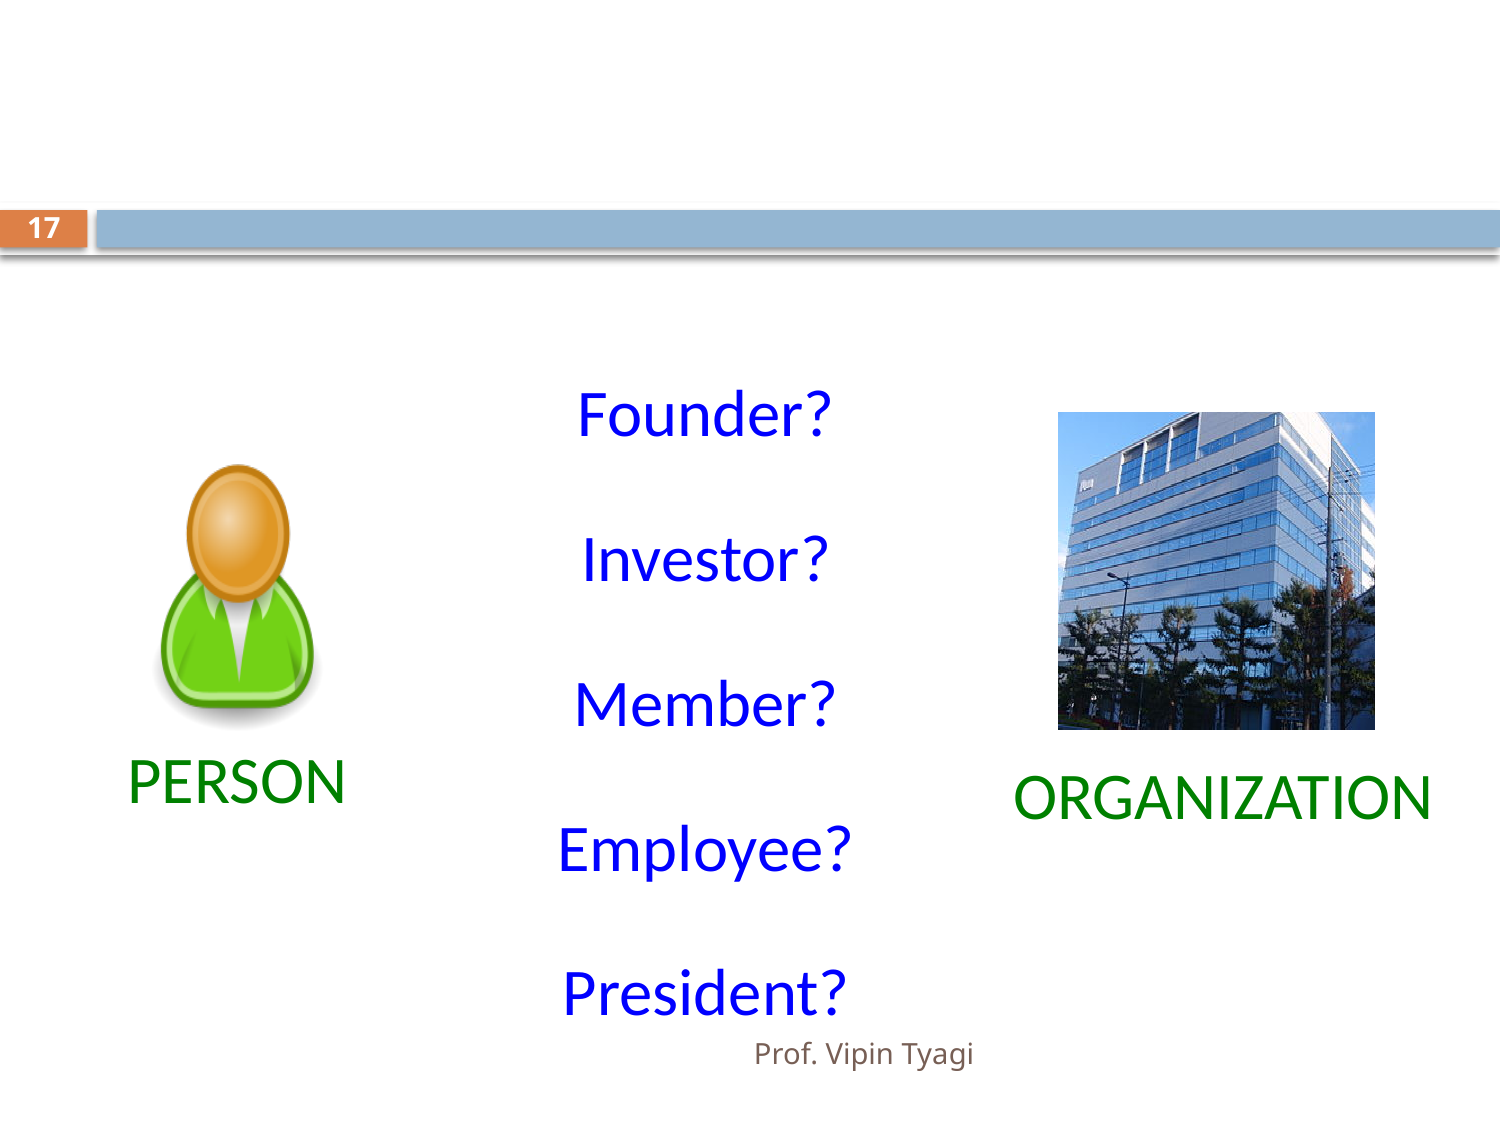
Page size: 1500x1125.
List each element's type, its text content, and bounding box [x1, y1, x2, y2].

text_box Member? [512, 652, 900, 765]
picture [124, 445, 351, 747]
text_box Founder? [512, 362, 900, 475]
text_box Employee? [512, 796, 900, 910]
text_box Investor? [512, 507, 900, 620]
picture [1057, 412, 1376, 730]
text_box ORGANIZATION [998, 745, 1463, 896]
text_box President? [512, 941, 900, 1024]
footer Prof. Vipin Tyagi [99, 1024, 990, 1085]
slide_number 17 [0, 208, 88, 249]
text_box PERSON [112, 729, 388, 863]
